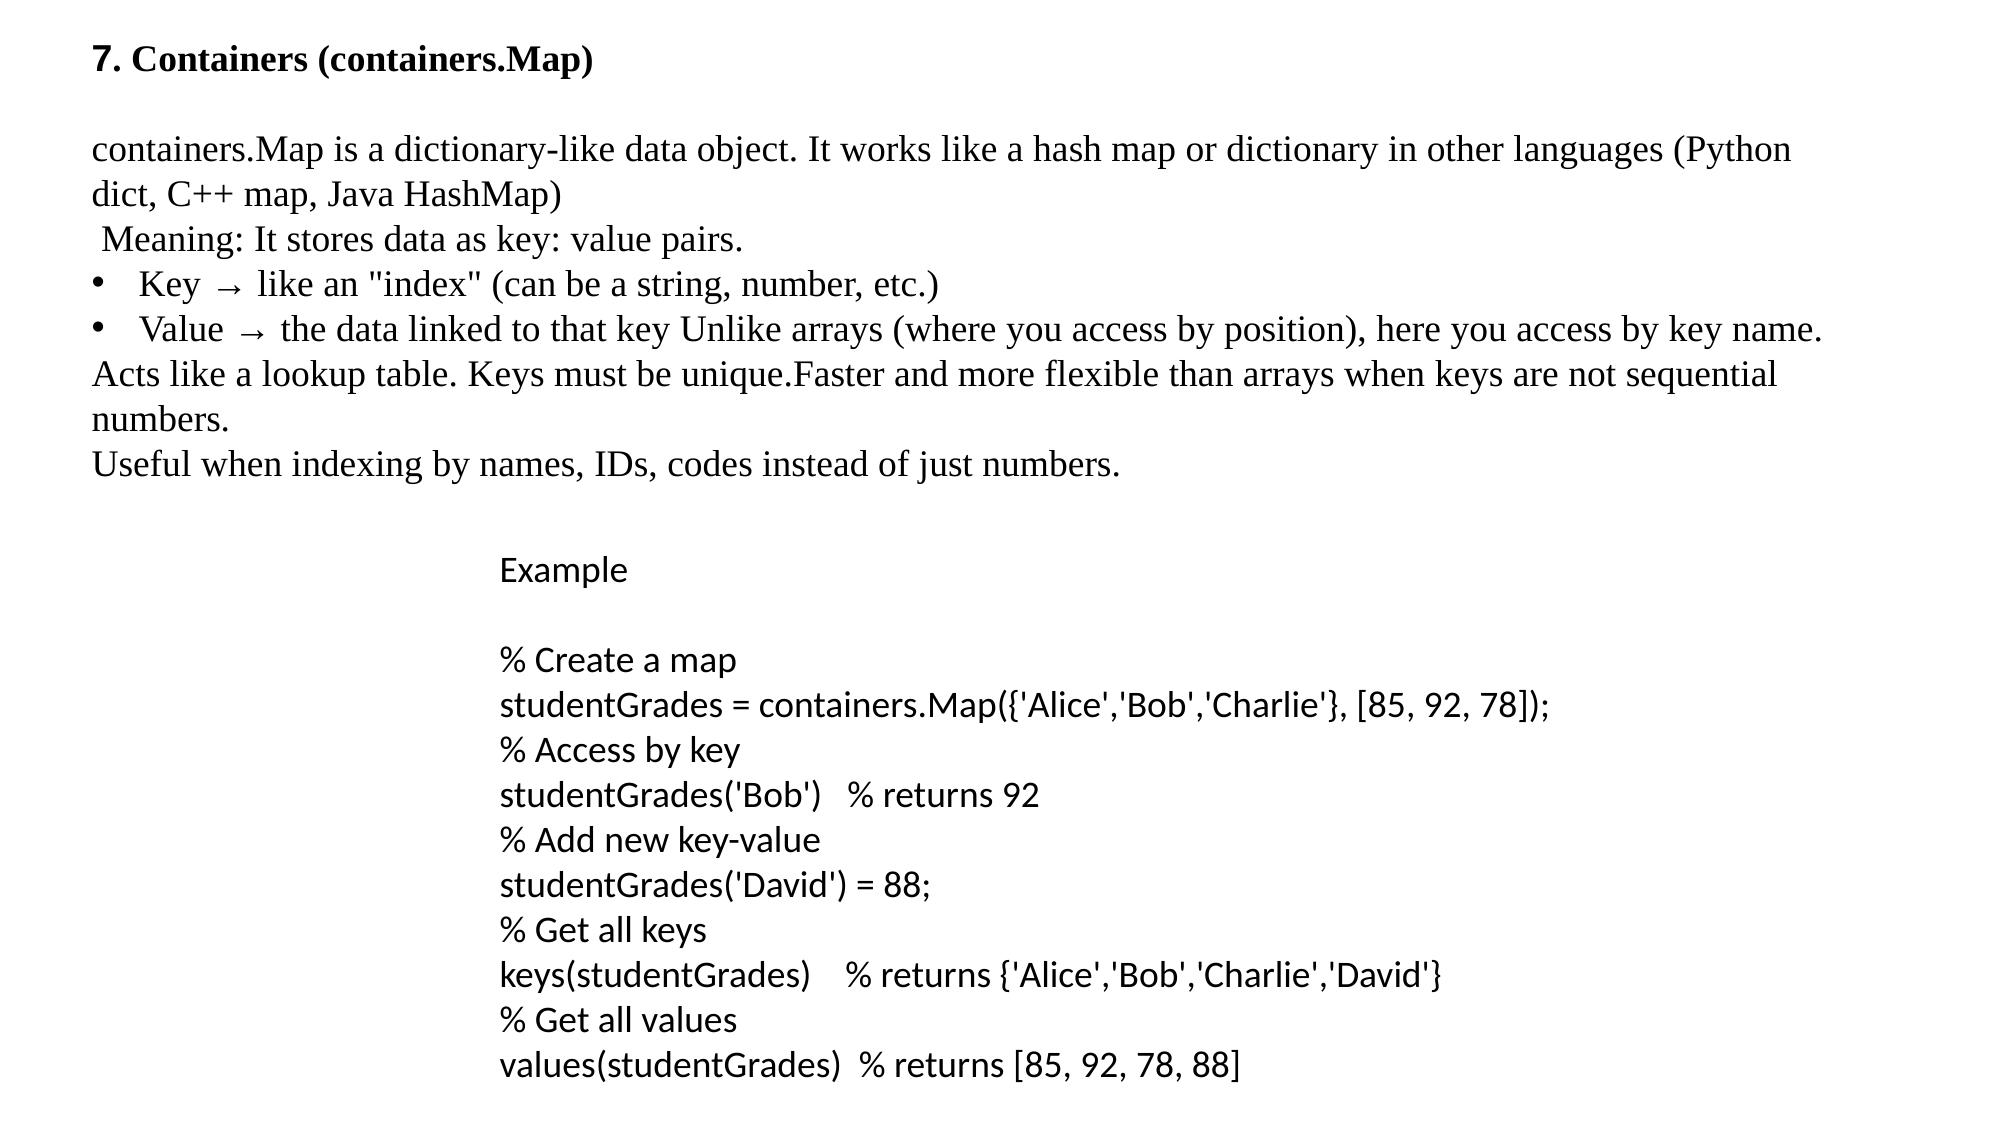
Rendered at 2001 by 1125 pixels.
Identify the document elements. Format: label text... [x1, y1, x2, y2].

text_box Example % Create a map studentGrades = containers.Map({'Alice','Bob','Charlie'}, [85, 92, 78]); % Access by key studentGrades('Bob') % returns 92 % Add new key-value studentGrades('David') = 88; % Get all keys keys(studentGrades) % returns {'Alice','Bob','Charlie','David'} % Get all values values(studentGrades) % returns [85, 92, 78, 88] [484, 538, 1617, 1093]
text_box 7. Containers (containers.Map) containers.Map is a dictionary-like data object. It works like a hash map or dictionary in other languages (Python dict, C++ map, Java HashMap) Meaning: It stores data as key: value pairs. Key → like an "index" (can be a string, number, etc.) Value → the data linked to that key Unlike arrays (where you access by position), here you access by key name. Acts like a lookup table. Keys must be unique.Faster and more flexible than arrays when keys are not sequential numbers. Useful when indexing by names, IDs, codes instead of just numbers. [76, 26, 1842, 492]
